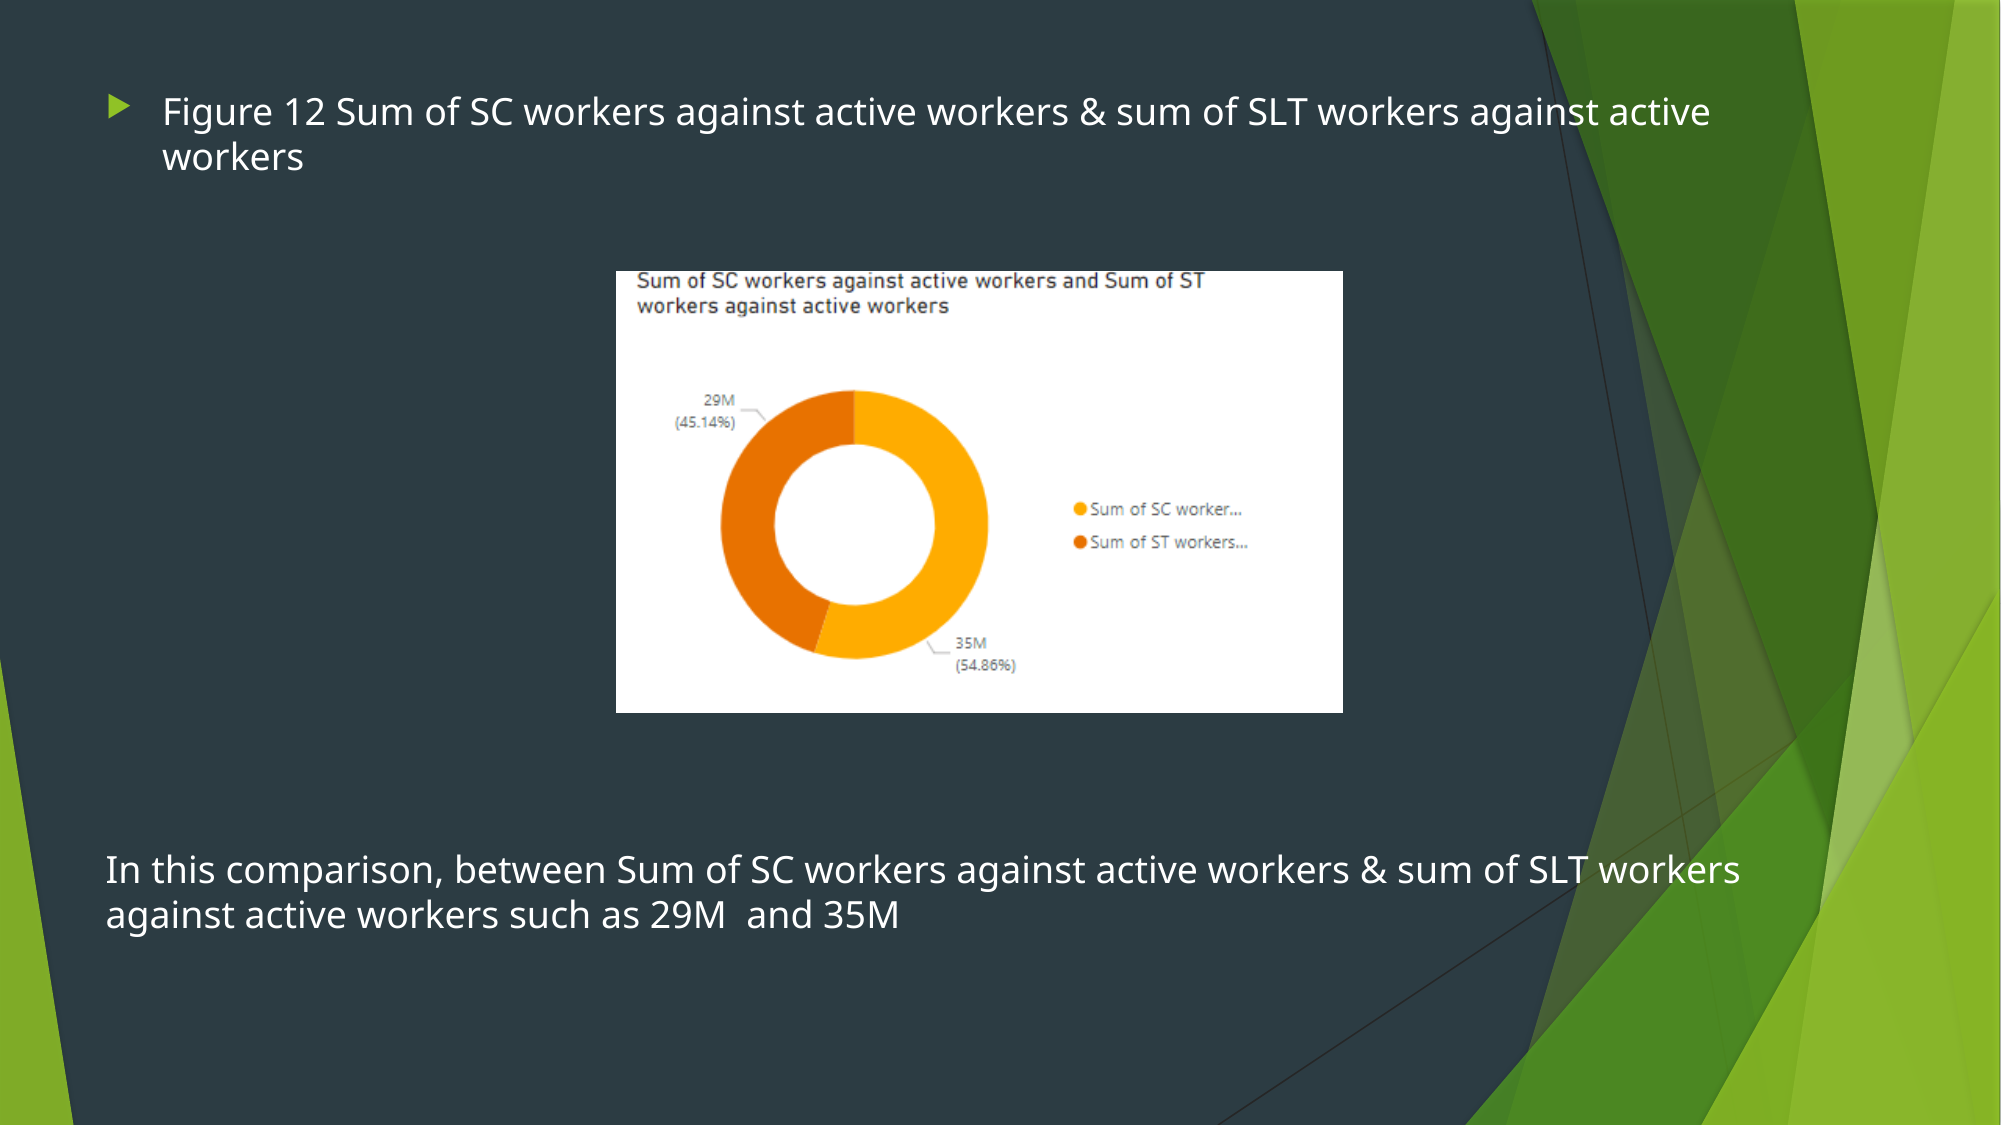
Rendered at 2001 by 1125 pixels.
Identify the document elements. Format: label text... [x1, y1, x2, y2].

text_box In this comparison, between Sum of SC workers against active workers & sum of SLT workers against active workers such as 29M and 35M [90, 839, 1812, 944]
picture [615, 271, 1344, 713]
list Figure 12 Sum of SC workers against active workers & sum of SLT workers against active workers [90, 80, 1823, 1041]
